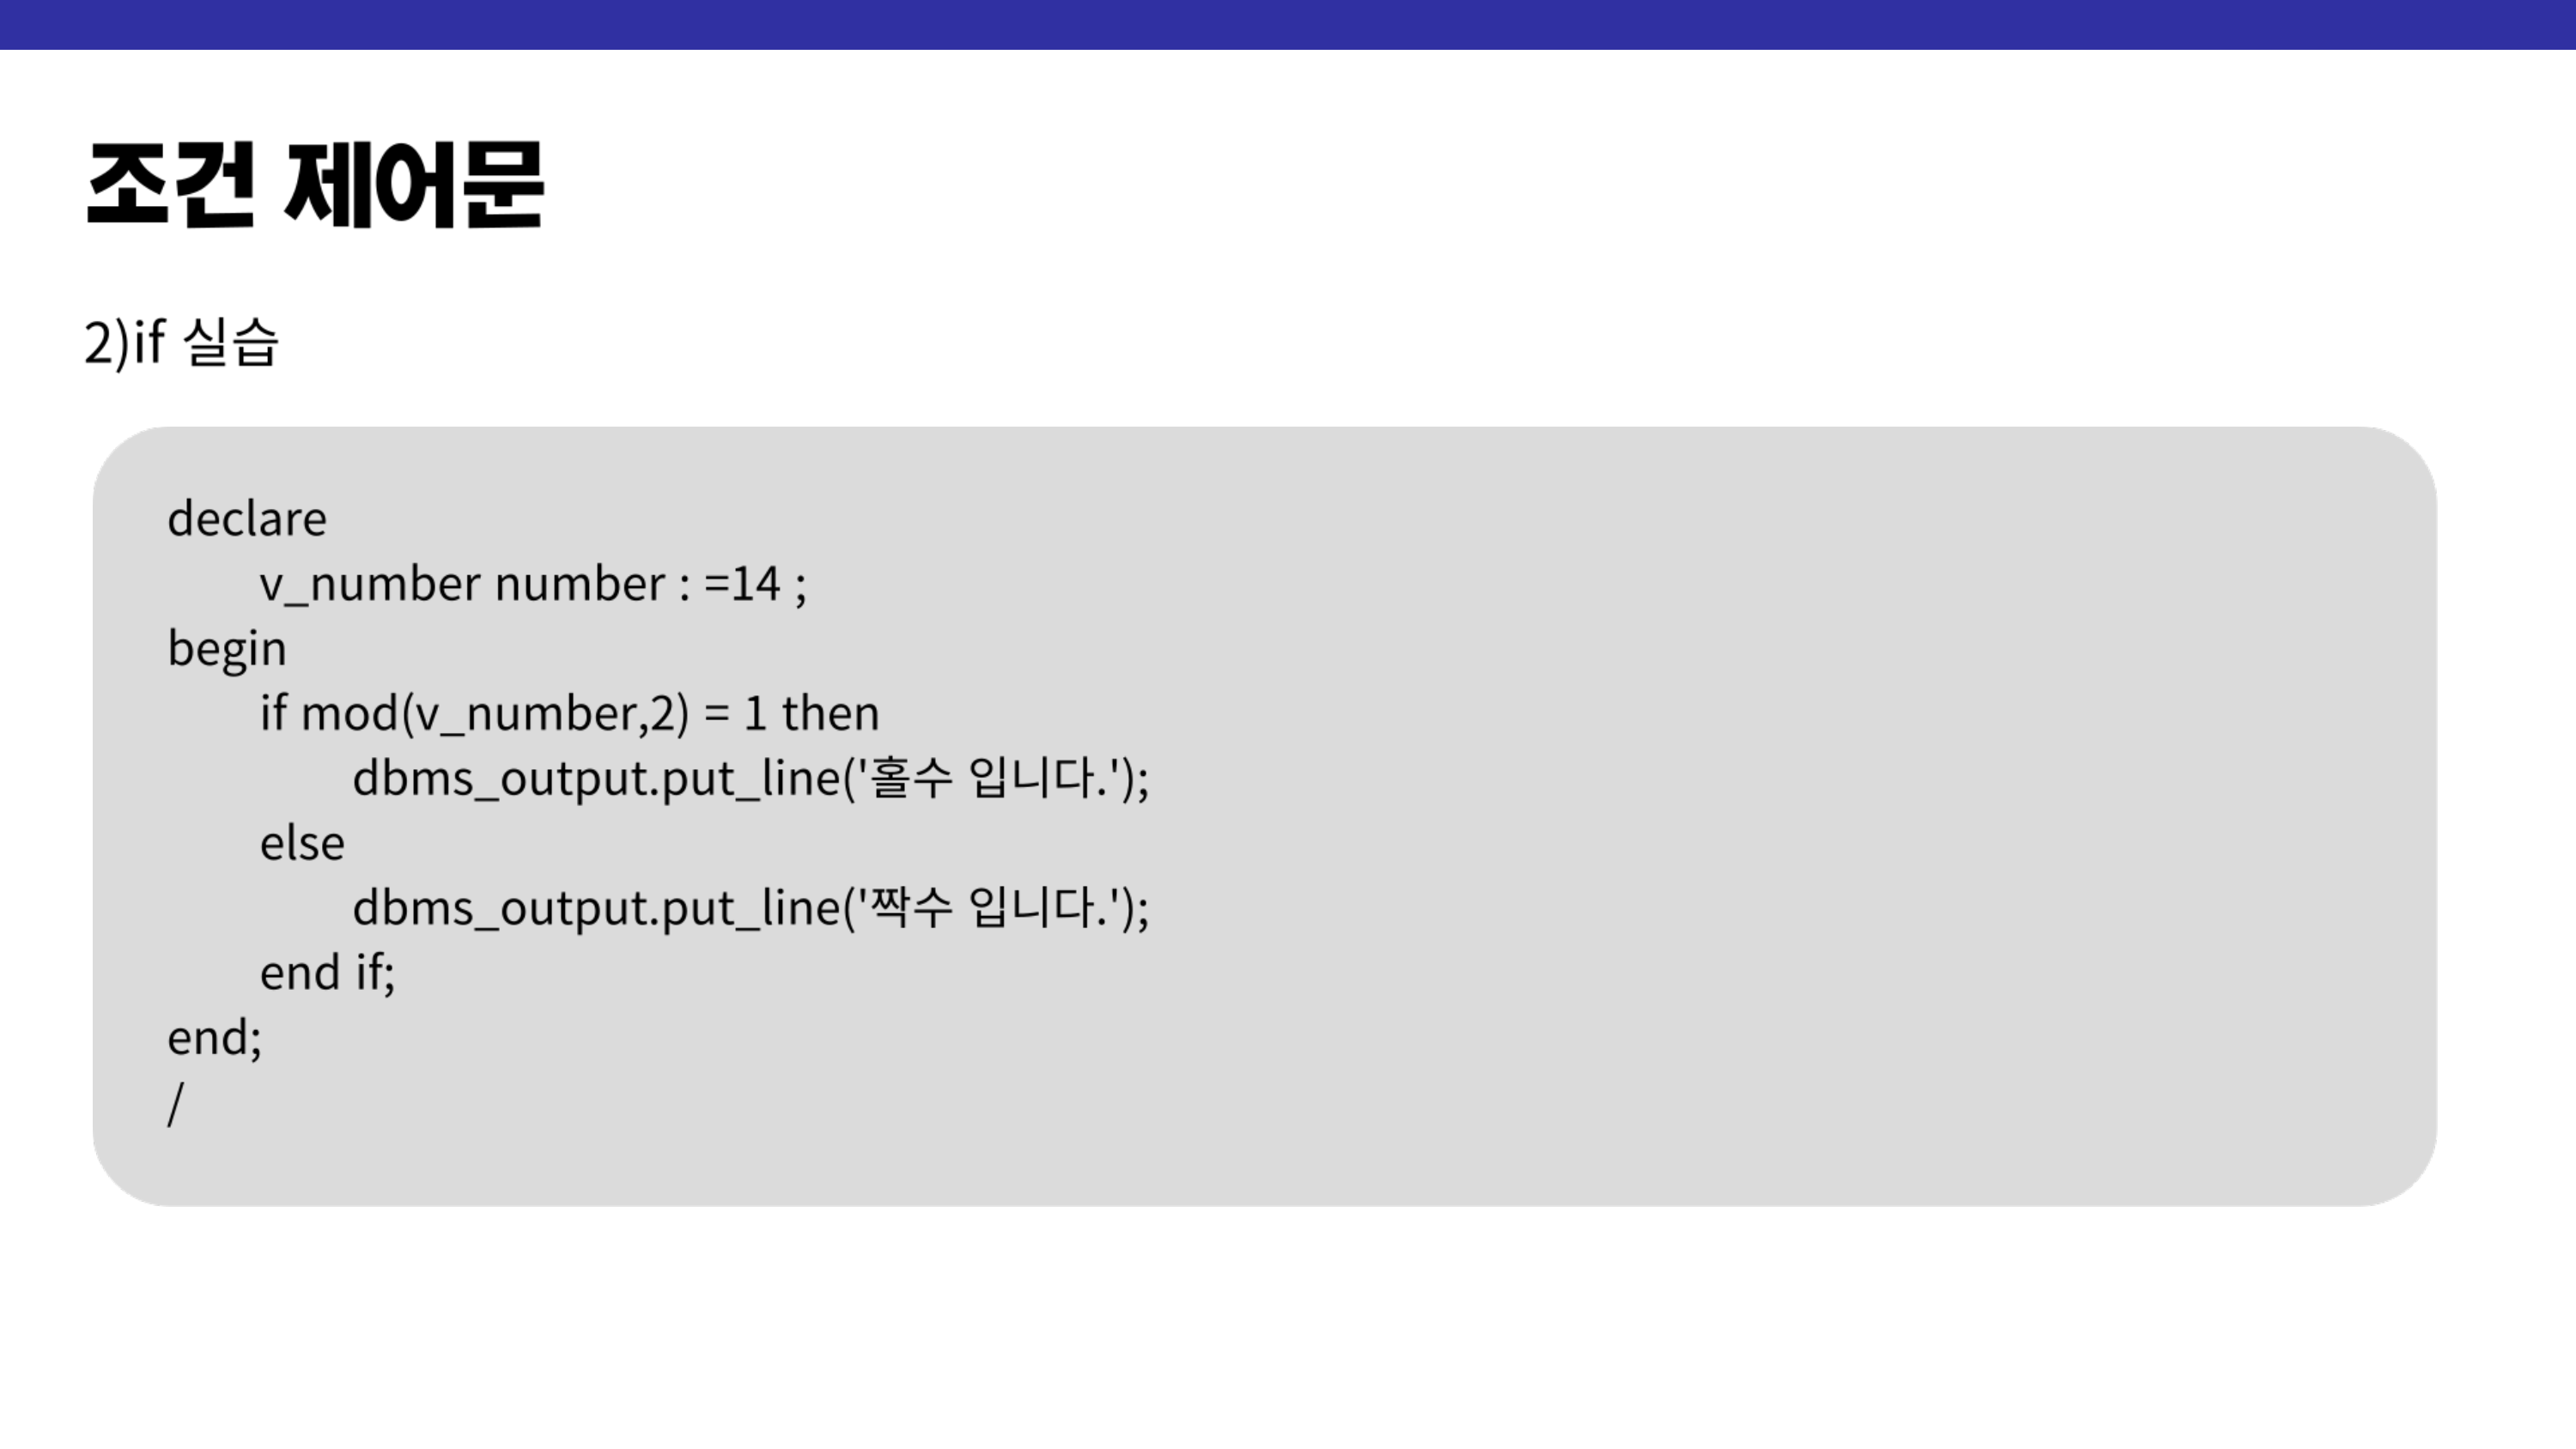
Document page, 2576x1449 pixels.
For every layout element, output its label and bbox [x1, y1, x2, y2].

text_box [93, 427, 2438, 1208]
picture [159, 477, 1177, 1149]
picture [76, 294, 308, 397]
picture [70, 117, 586, 270]
text_box [0, 0, 2576, 50]
